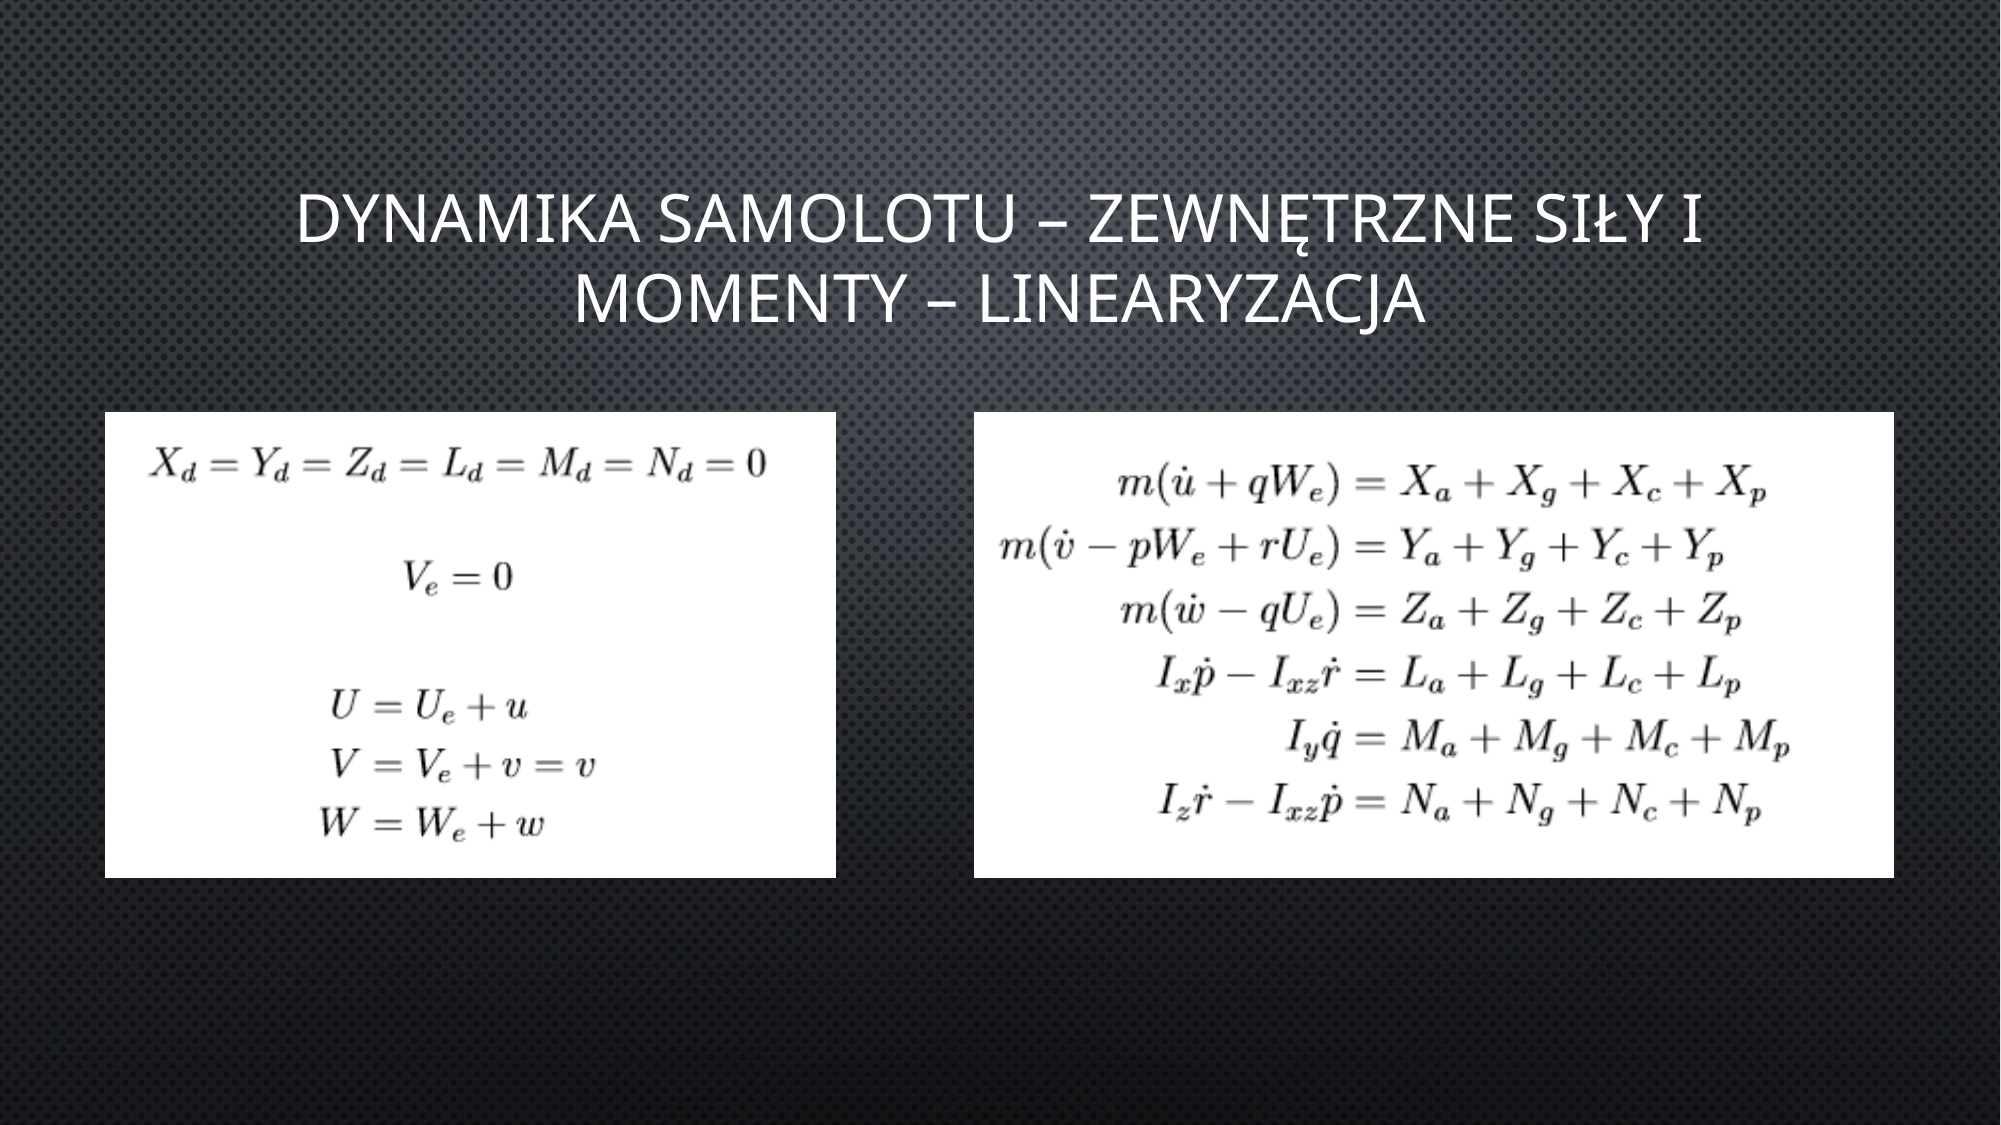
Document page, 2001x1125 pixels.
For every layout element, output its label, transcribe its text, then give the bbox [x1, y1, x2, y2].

title Dynamika Samolotu – Zewnętrzne siły i momenty – linearyzacja [187, 99, 1813, 413]
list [974, 412, 1894, 878]
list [105, 412, 836, 878]
